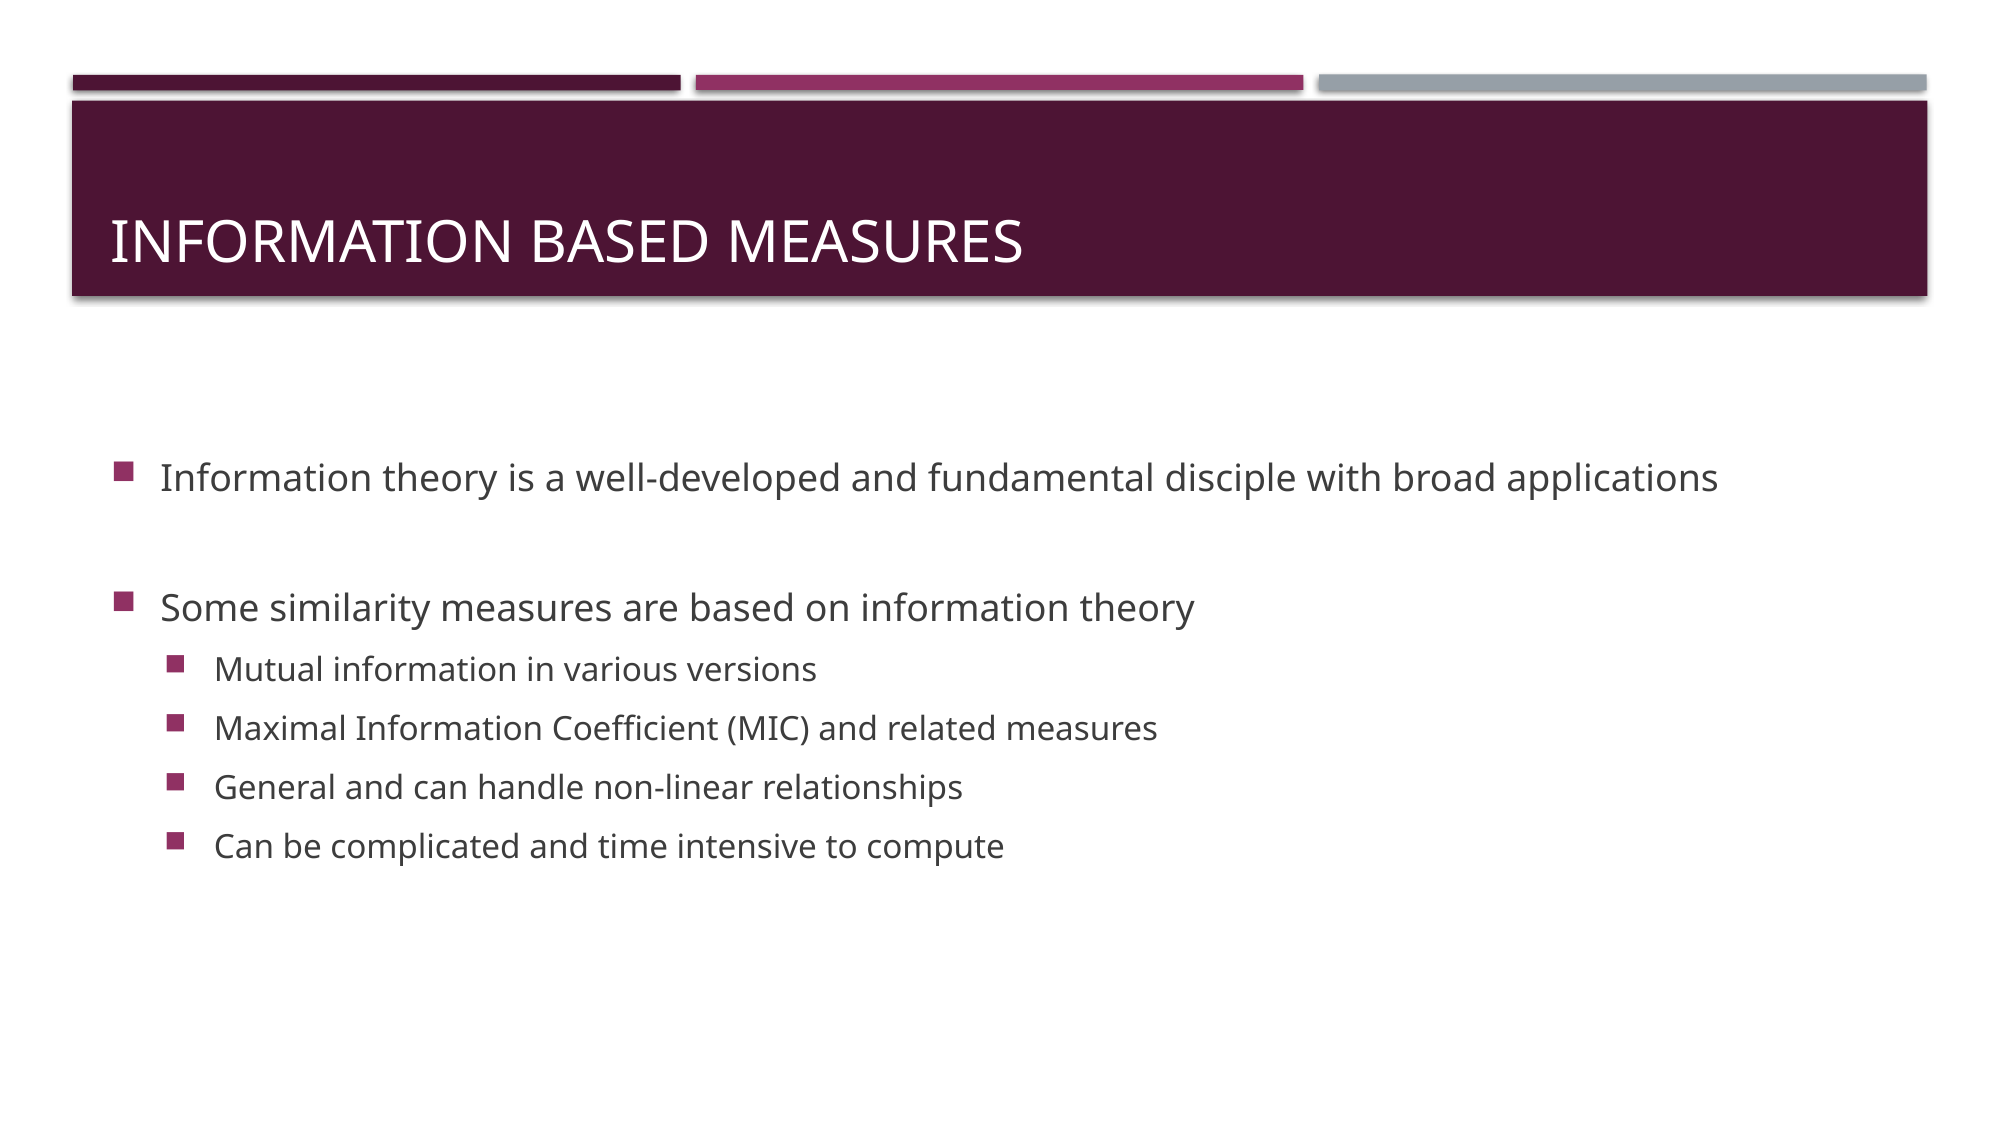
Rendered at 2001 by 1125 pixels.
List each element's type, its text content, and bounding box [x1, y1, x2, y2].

list Information theory is a well-developed and fundamental disciple with broad applications Some similarity measures are based on information theory Mutual information in various versions Maximal Information Coefficient (MIC) and related measures General and can handle non-linear relationships Can be complicated and time intensive to compute [95, 357, 1905, 962]
title Information Based Measures [95, 115, 1905, 282]
